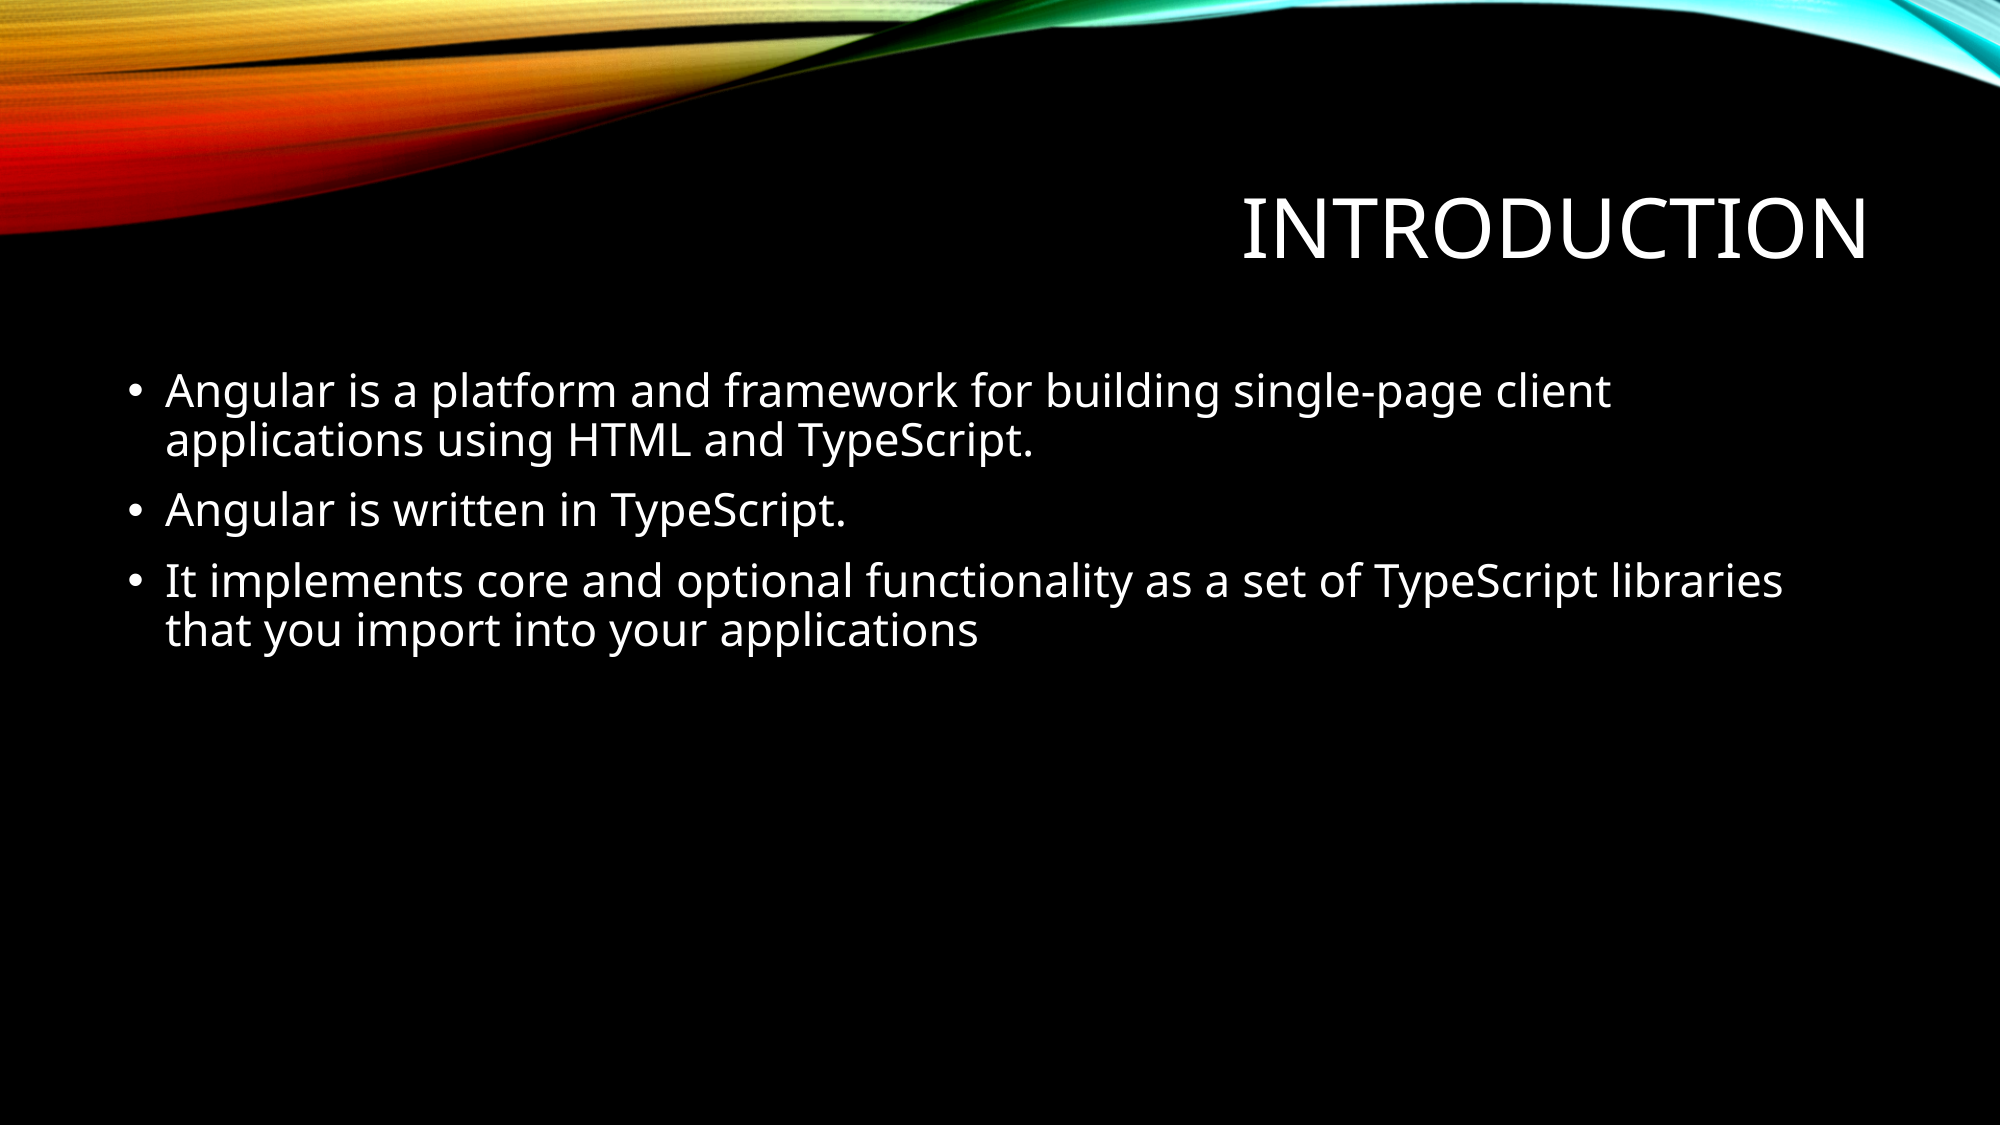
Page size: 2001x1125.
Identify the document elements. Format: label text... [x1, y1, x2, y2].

list Angular is a platform and framework for building single-page client applications using HTML and TypeScript. Angular is written in TypeScript. It implements core and optional functionality as a set of TypeScript libraries that you import into your applications [112, 360, 1888, 1021]
picture [0, 0, 2000, 237]
title INTRODUCTION [474, 125, 1888, 338]
